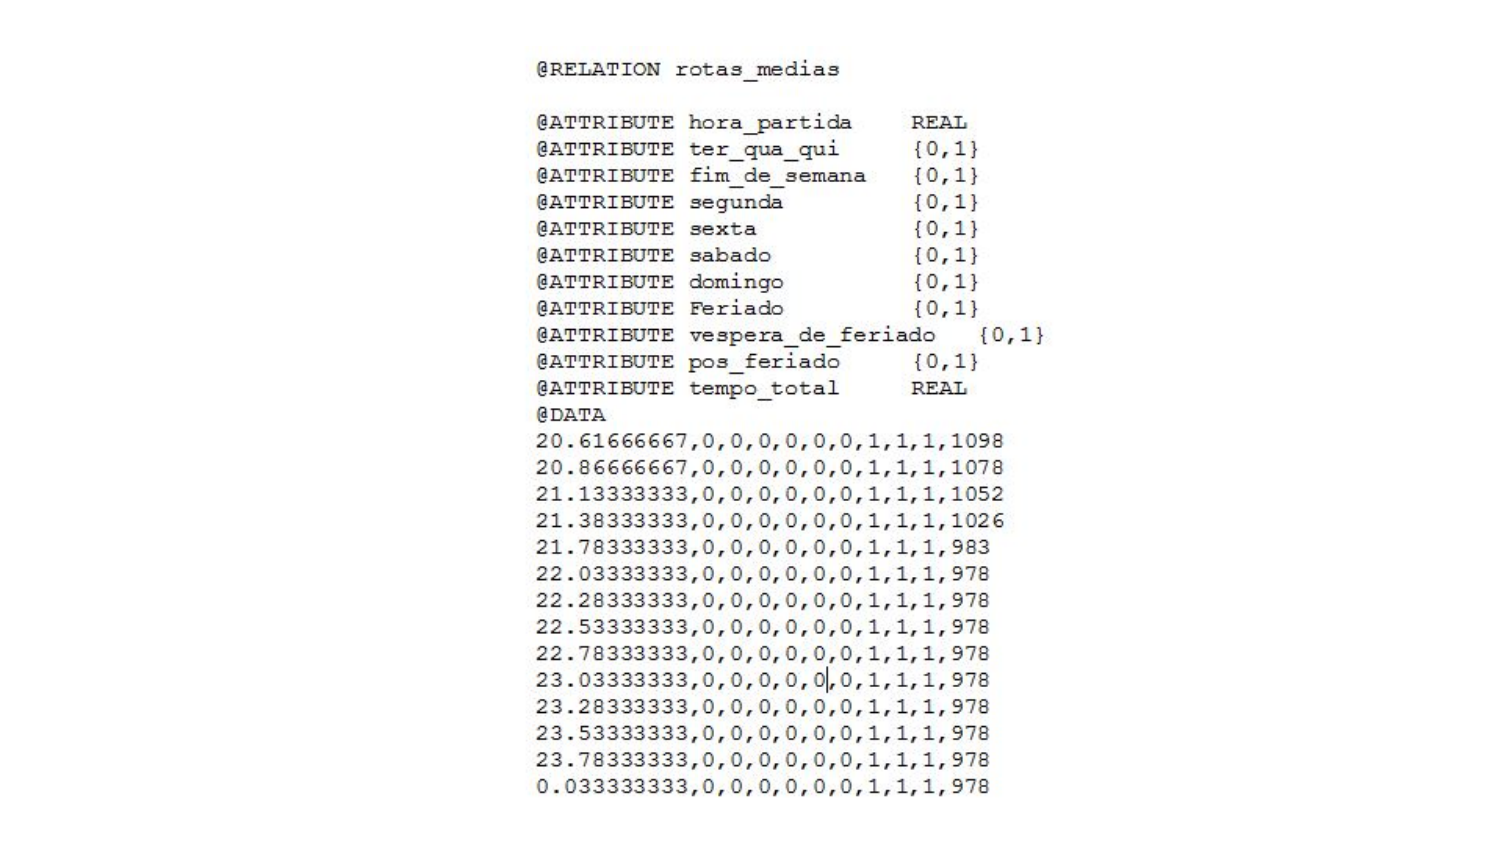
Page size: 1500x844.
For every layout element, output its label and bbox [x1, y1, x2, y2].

picture [426, 46, 1074, 798]
